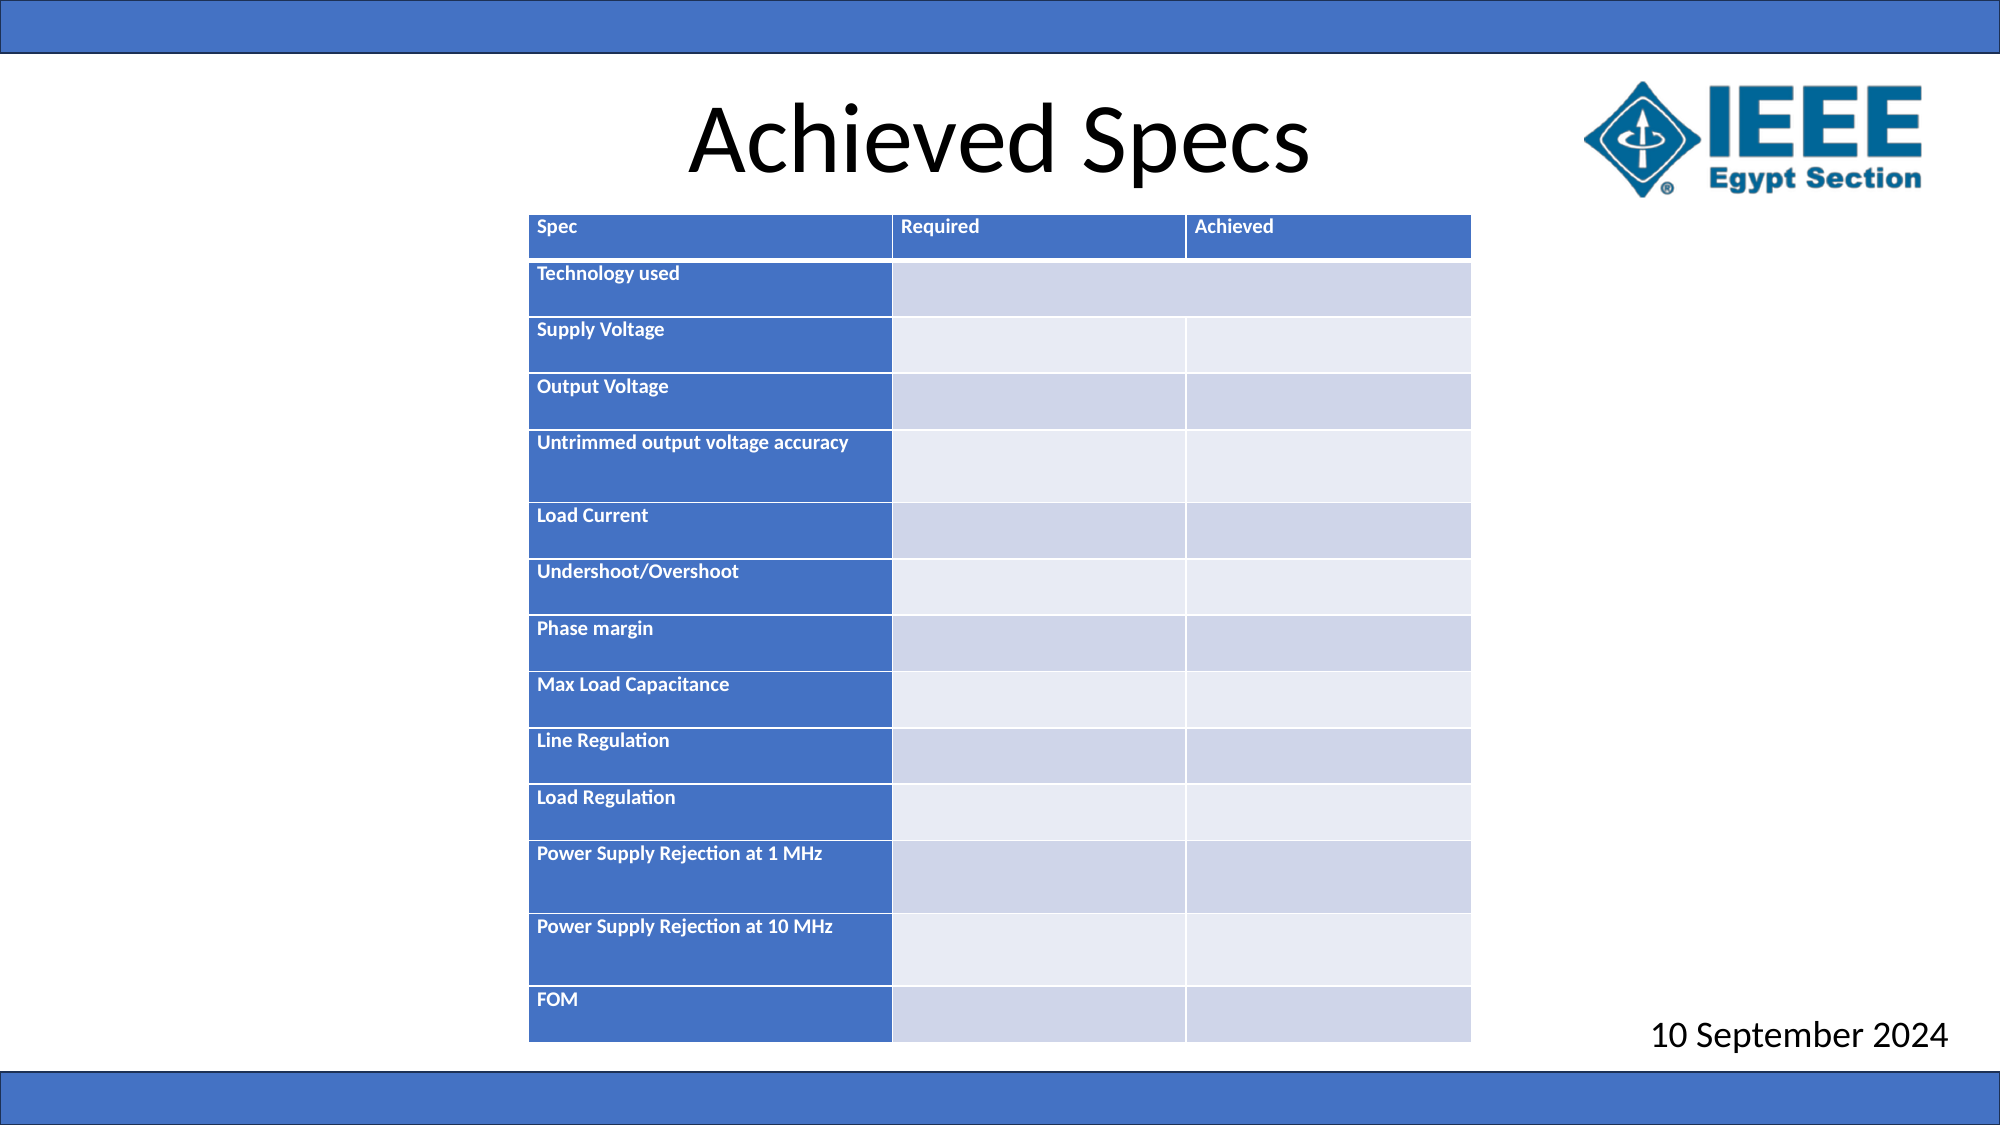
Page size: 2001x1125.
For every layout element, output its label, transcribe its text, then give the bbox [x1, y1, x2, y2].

text_box [46, 201, 1209, 308]
text_box Achieved Specs [378, 65, 1622, 200]
picture [1580, 75, 1930, 202]
text_box [0, 1071, 2000, 1125]
text_box [0, 0, 2000, 54]
text_box 10 September 2024 [1634, 1002, 1984, 1063]
